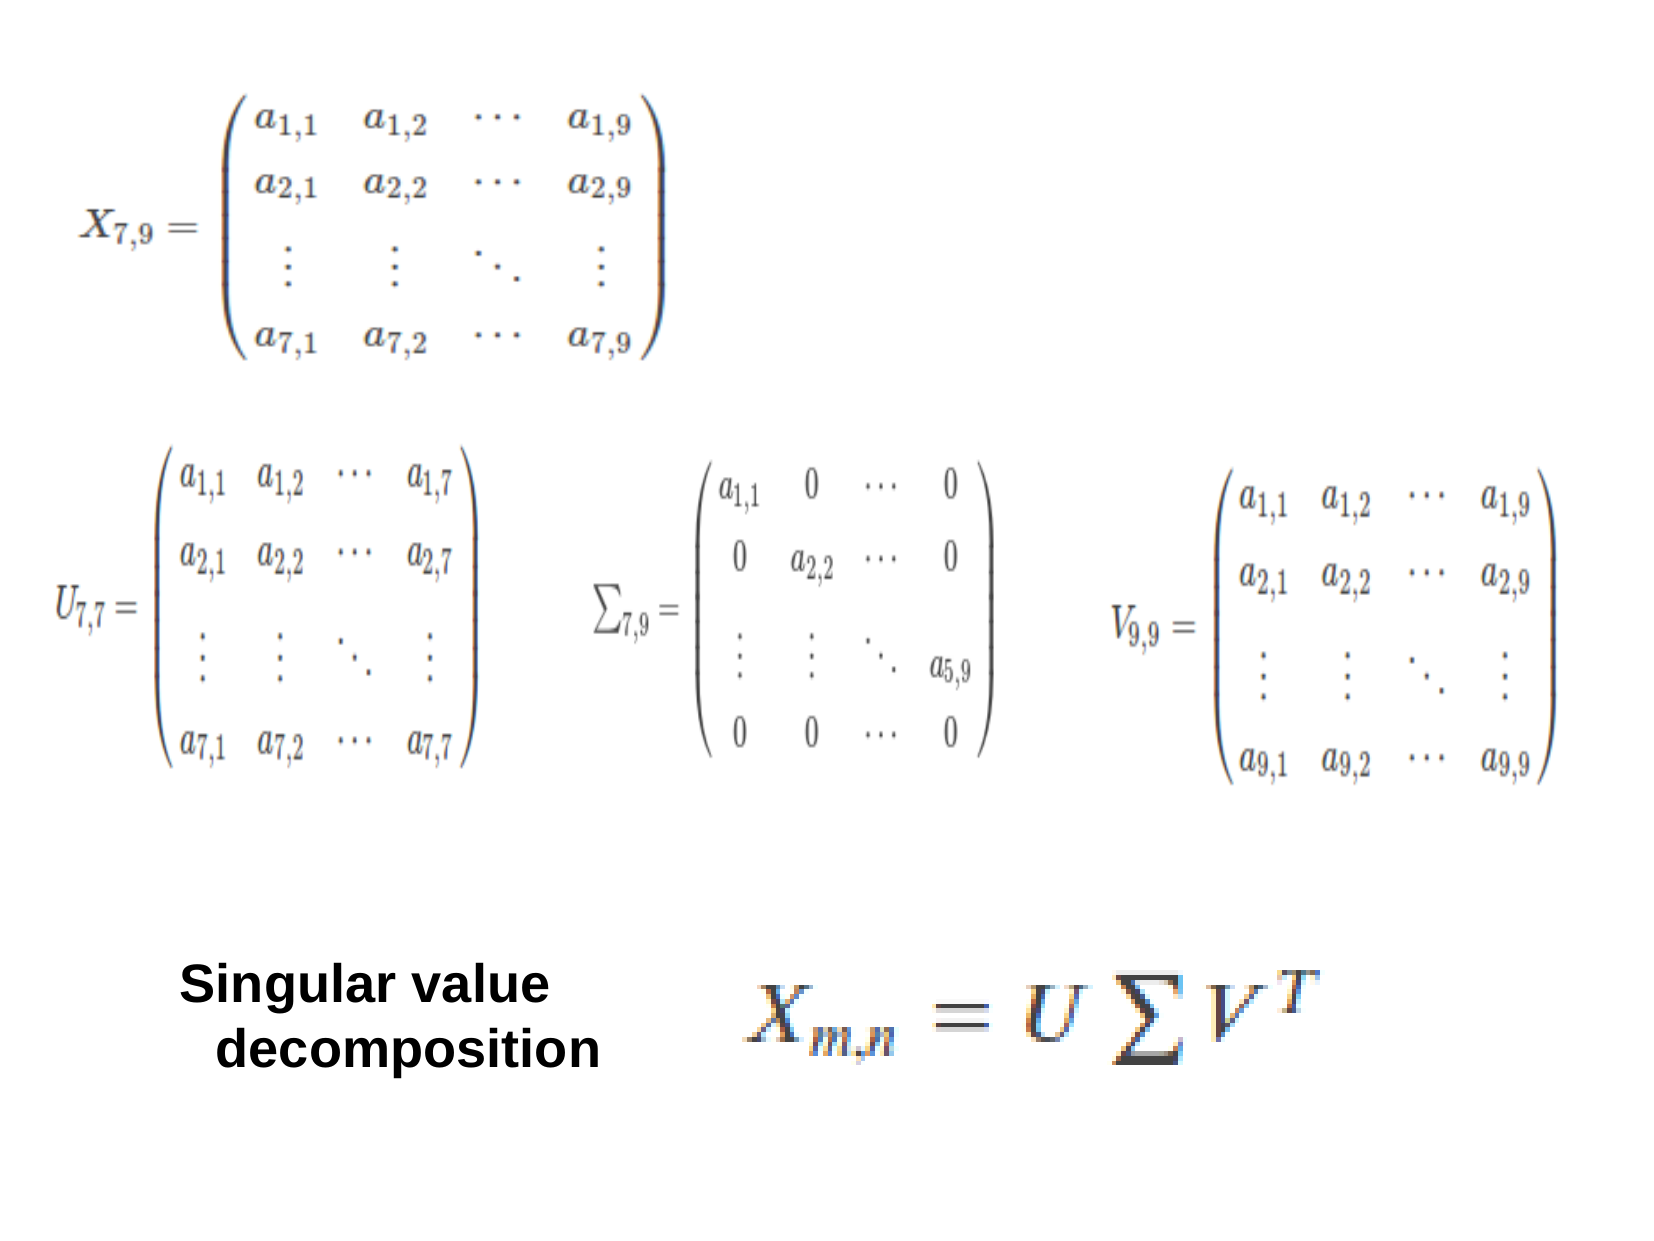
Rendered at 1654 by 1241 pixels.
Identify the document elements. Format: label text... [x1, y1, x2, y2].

picture [67, 87, 721, 370]
picture [1098, 454, 1583, 792]
picture [705, 932, 1382, 1099]
picture [582, 458, 1012, 766]
picture [46, 436, 542, 780]
text_box Singular value decomposition [179, 917, 638, 1160]
